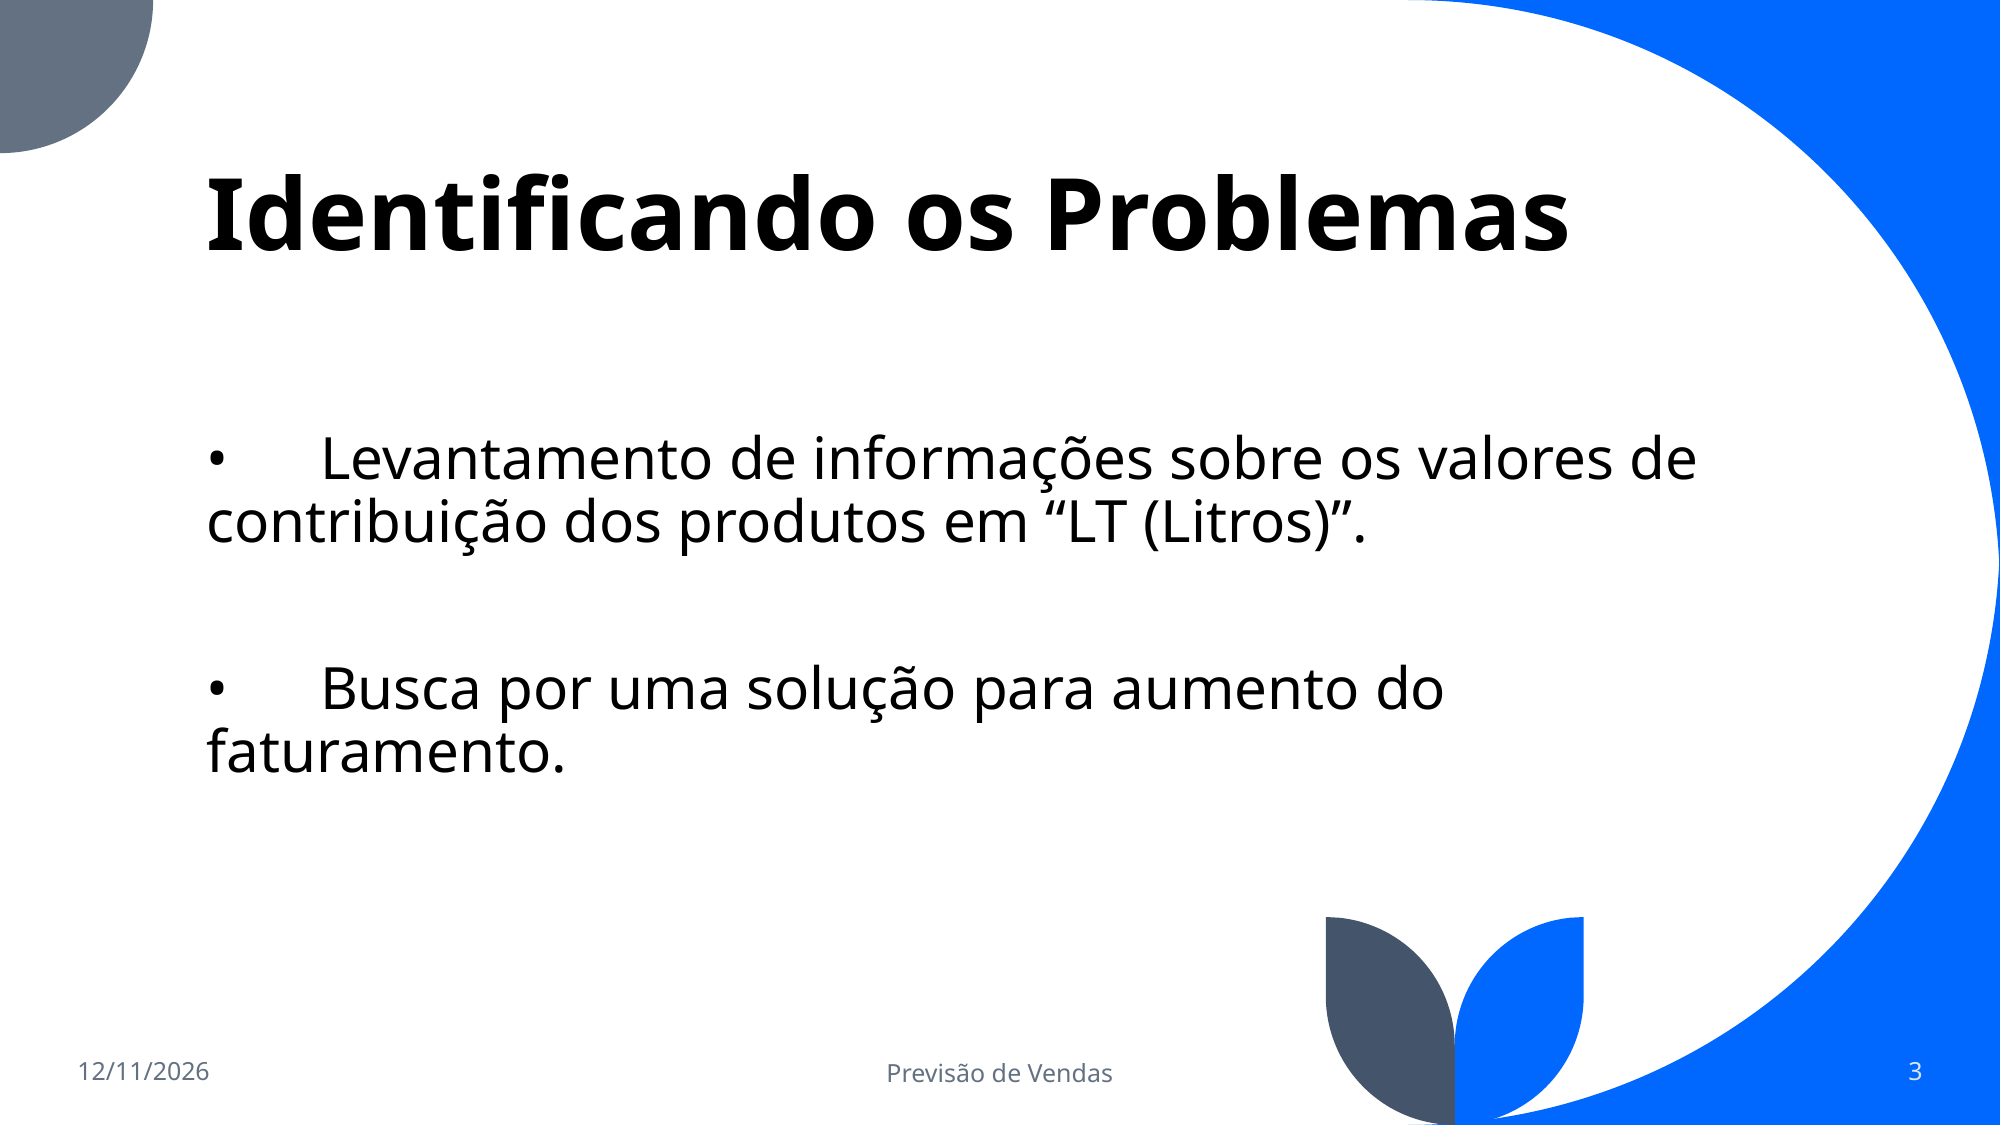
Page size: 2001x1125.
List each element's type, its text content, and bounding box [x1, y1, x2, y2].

slide_number 3 [1665, 1042, 1938, 1103]
footer Previsão de Vendas [662, 1042, 1338, 1103]
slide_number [62, 1042, 513, 1103]
title Identificando os Problemas [191, 62, 1796, 280]
list • Levantamento de informações sobre os valores de contribuição dos produtos em “LT (Litros)”. • Busca por uma solução para aumento do faturamento. [191, 330, 1796, 884]
